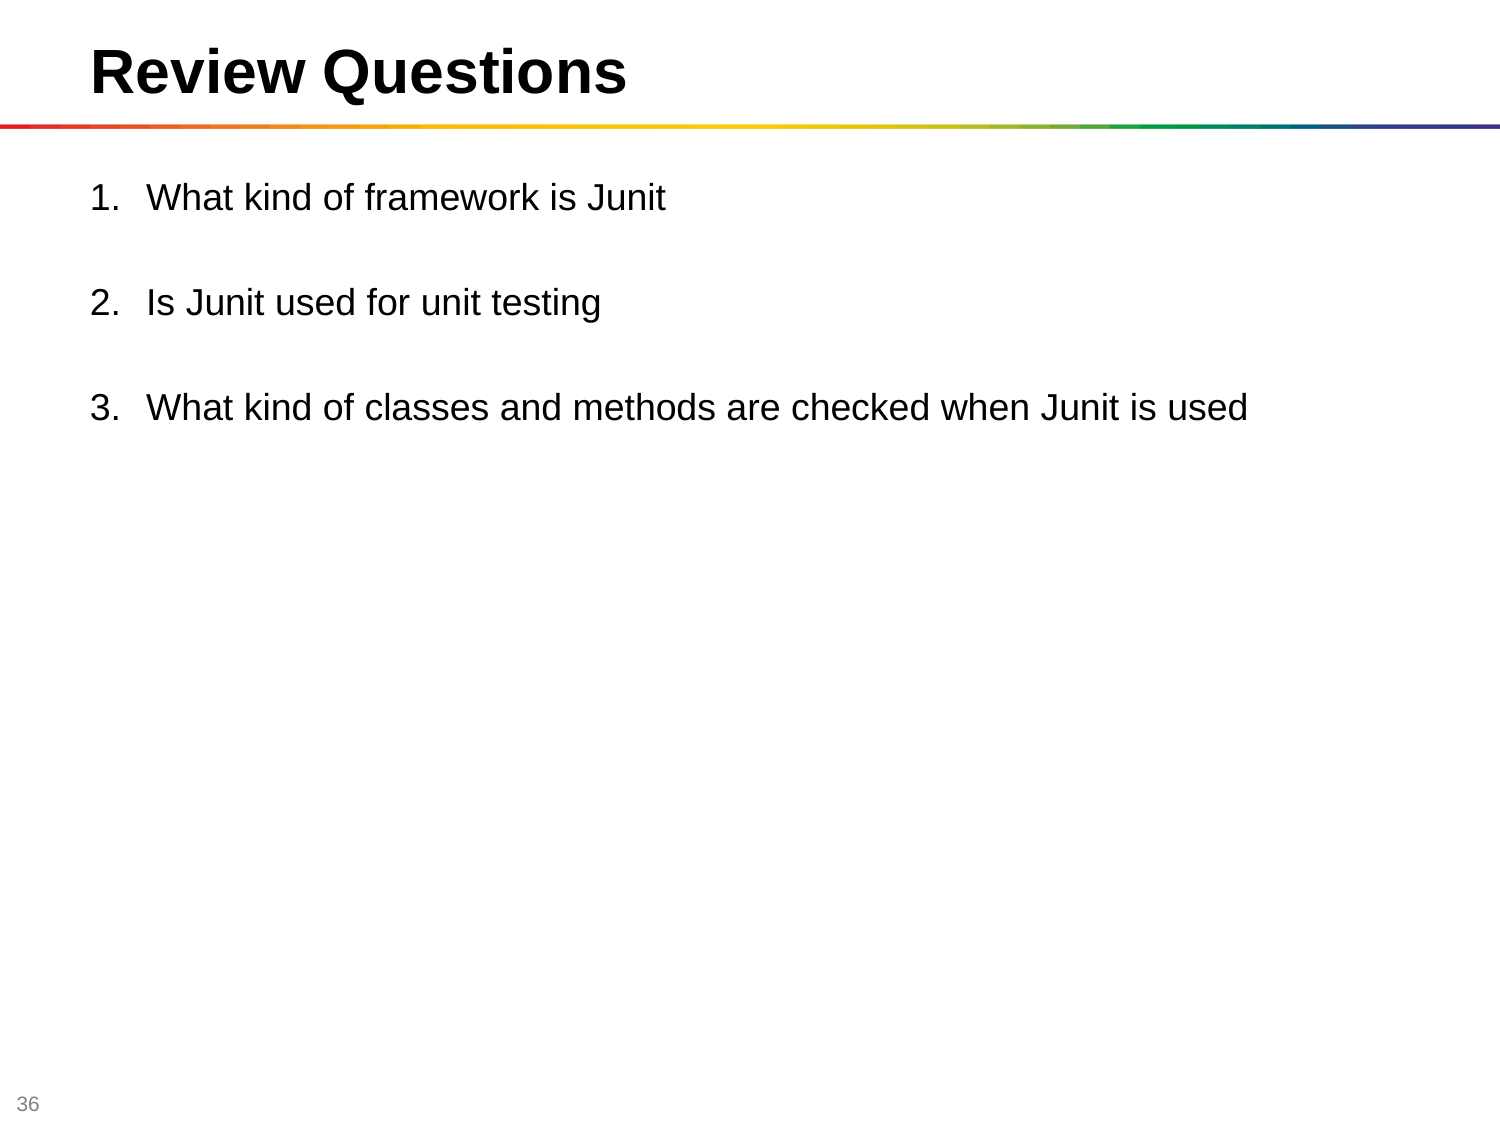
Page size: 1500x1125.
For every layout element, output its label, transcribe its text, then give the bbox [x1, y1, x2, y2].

list Review Questions [75, 23, 1426, 115]
list What kind of framework is Junit Is Junit used for unit testing What kind of classes and methods are checked when Junit is used [75, 165, 1427, 957]
